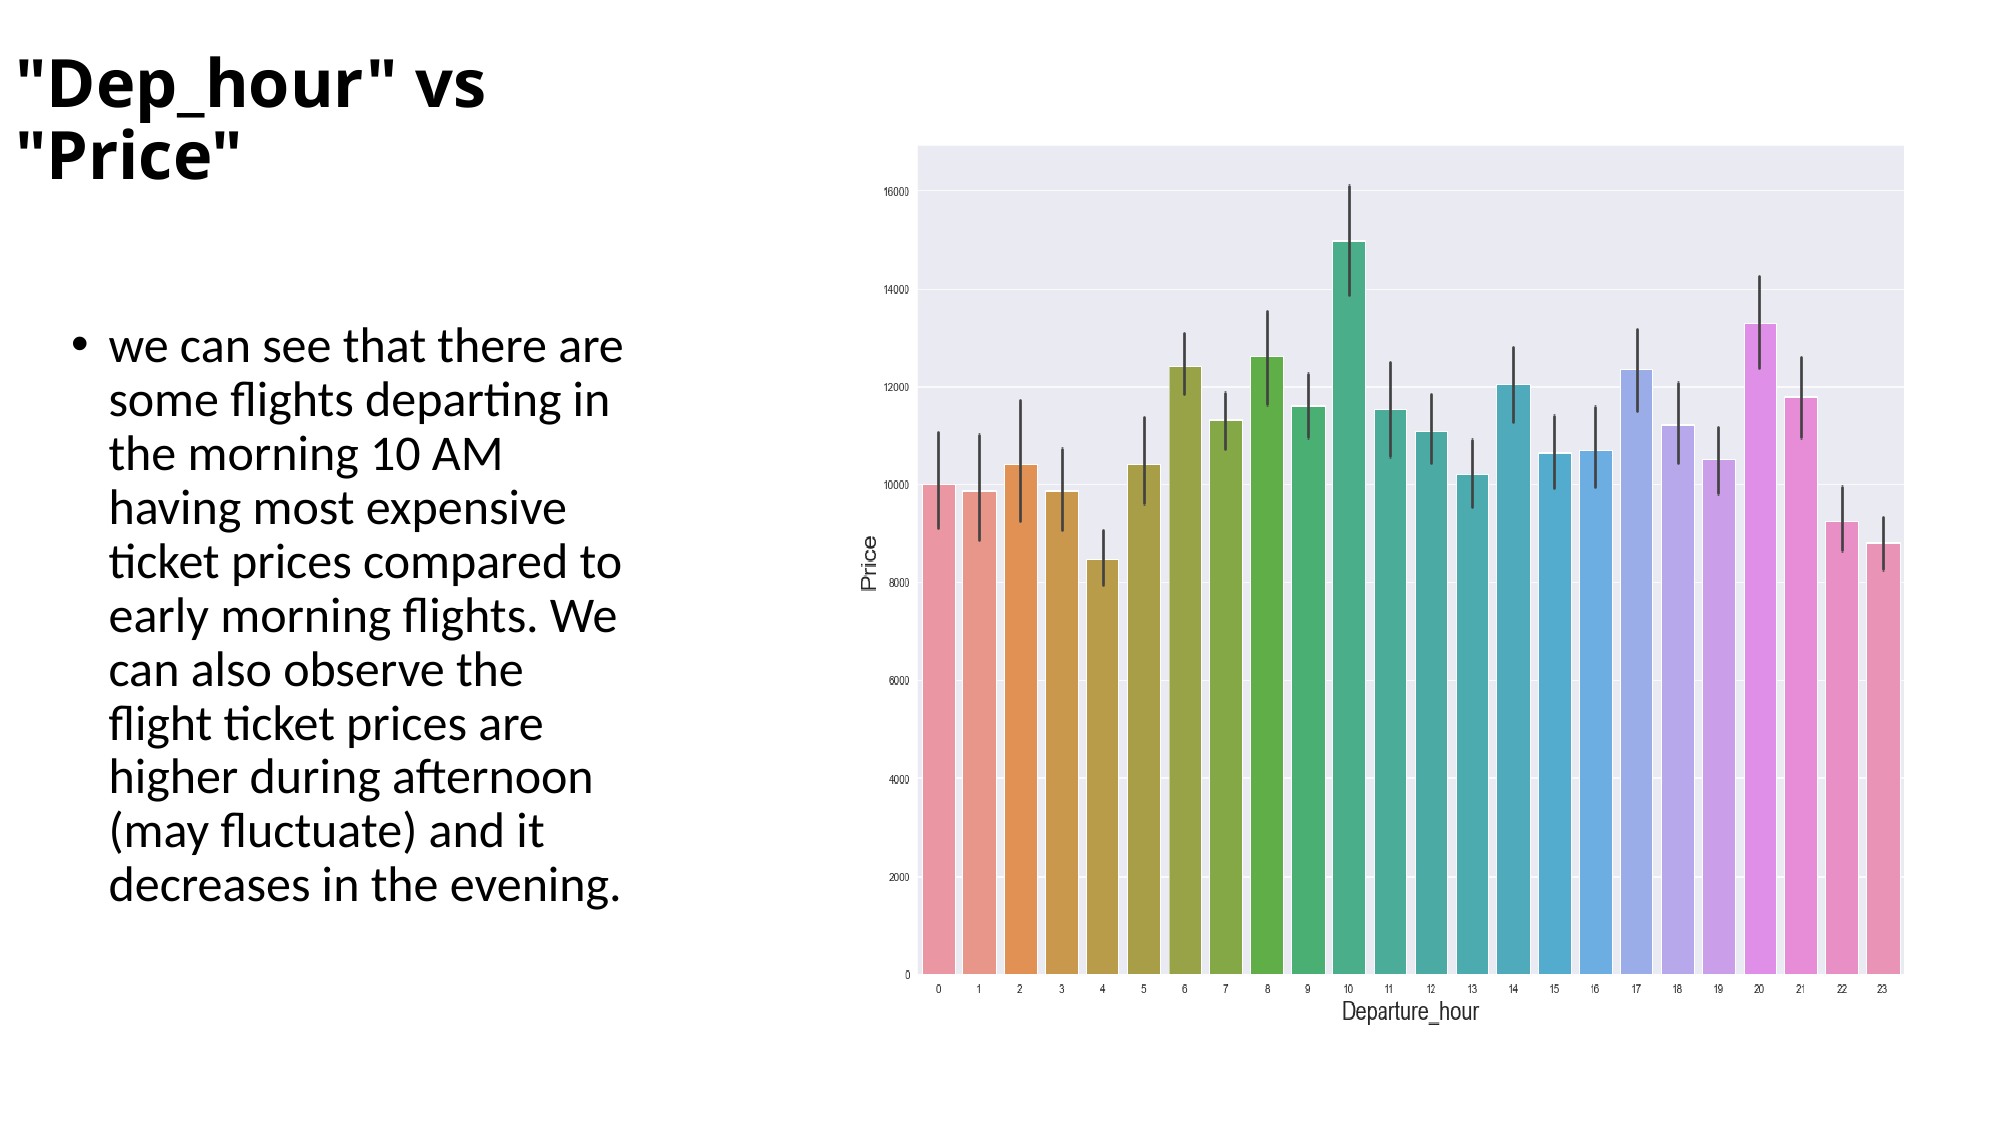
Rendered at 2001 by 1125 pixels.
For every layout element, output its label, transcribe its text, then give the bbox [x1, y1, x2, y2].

picture [853, 138, 1909, 1033]
title "Dep_hour" vs "Price" [0, 28, 747, 295]
list we can see that there are some flights departing in the morning 10 AM having most expensive ticket prices compared to early morning flights. We can also observe the flight ticket prices are higher during afternoon (may fluctuate) and it decreases in the evening. [56, 311, 655, 964]
